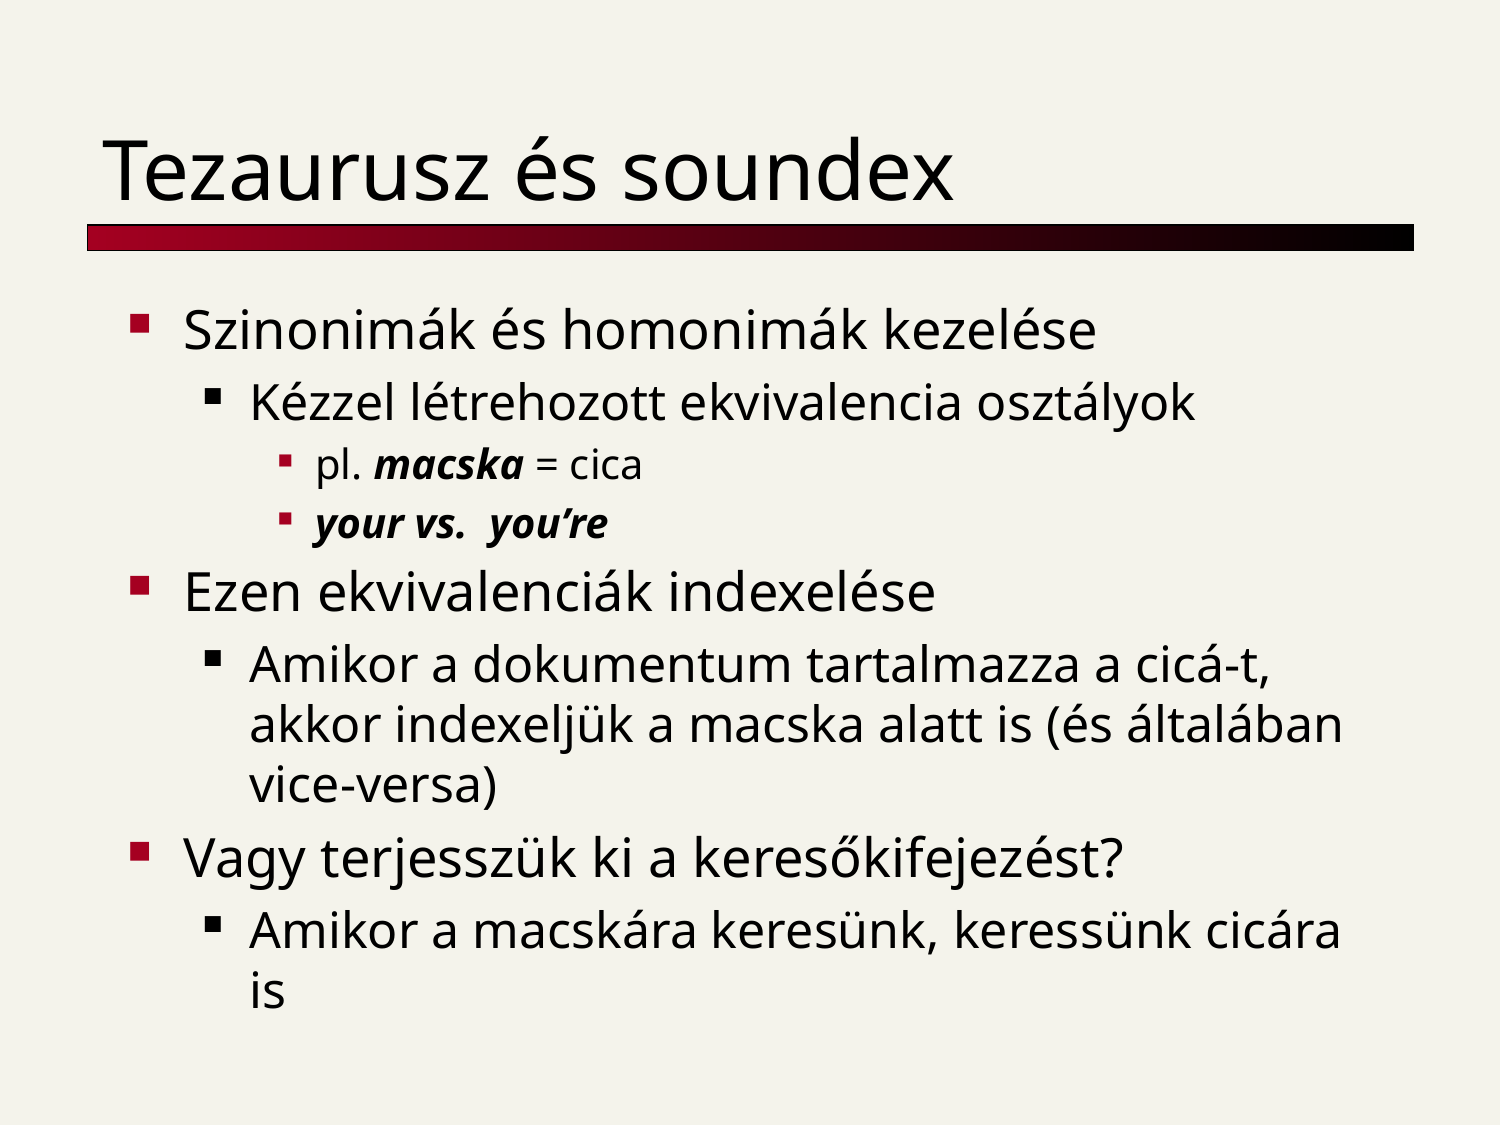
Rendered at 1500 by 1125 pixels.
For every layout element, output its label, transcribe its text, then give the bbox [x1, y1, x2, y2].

list Szinonimák és homonimák kezelése Kézzel létrehozott ekvivalencia osztályok pl. macska = cica your vs. you’re Ezen ekvivalenciák indexelése Amikor a dokumentum tartalmazza a cicá-t, akkor indexeljük a macska alatt is (és általában vice-versa) Vagy terjesszük ki a keresőkifejezést? Amikor a macskára keresünk, keressünk cicára is [112, 287, 1388, 1088]
title Tezaurusz és soundex [87, 62, 1413, 225]
